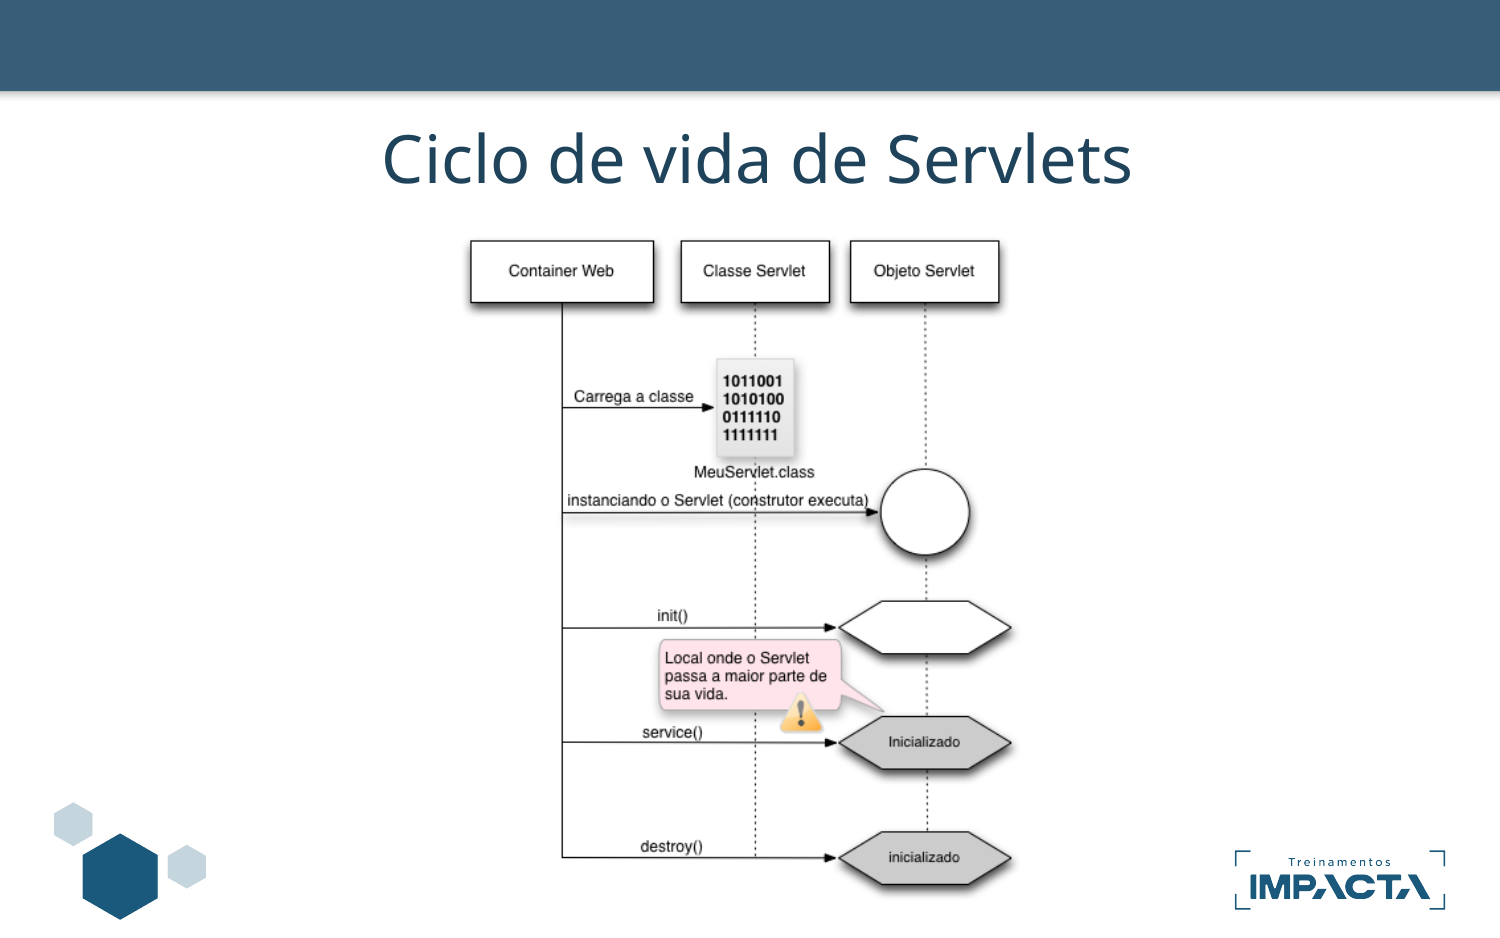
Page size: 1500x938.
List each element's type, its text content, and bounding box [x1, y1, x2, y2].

picture [444, 220, 1038, 917]
picture [54, 802, 206, 921]
picture [1223, 843, 1457, 917]
text_box [0, 0, 1500, 92]
text_box Ciclo de vida de Servlets [69, 109, 1372, 205]
